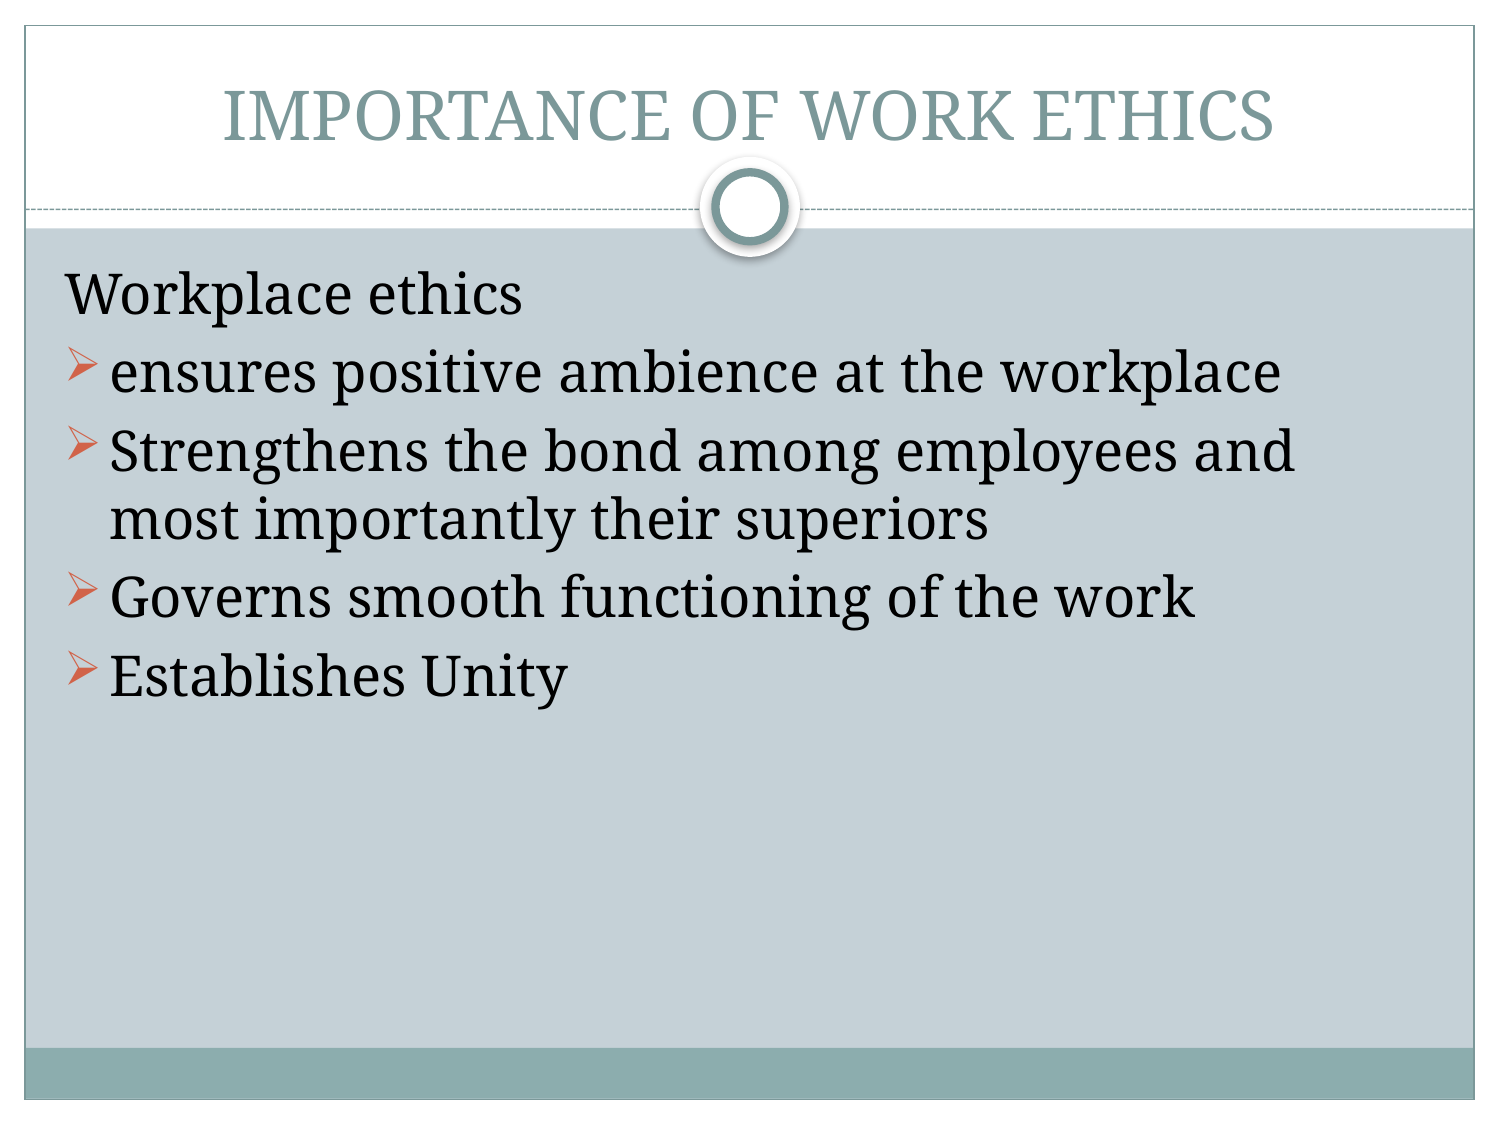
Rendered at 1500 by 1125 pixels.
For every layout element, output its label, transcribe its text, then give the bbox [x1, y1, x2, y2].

list Workplace ethics ensures positive ambience at the workplace Strengthens the bond among employees and most importantly their superiors Governs smooth functioning of the work Establishes Unity [49, 250, 1445, 1001]
title IMPORTANCE OF WORK ETHICS [49, 37, 1450, 162]
